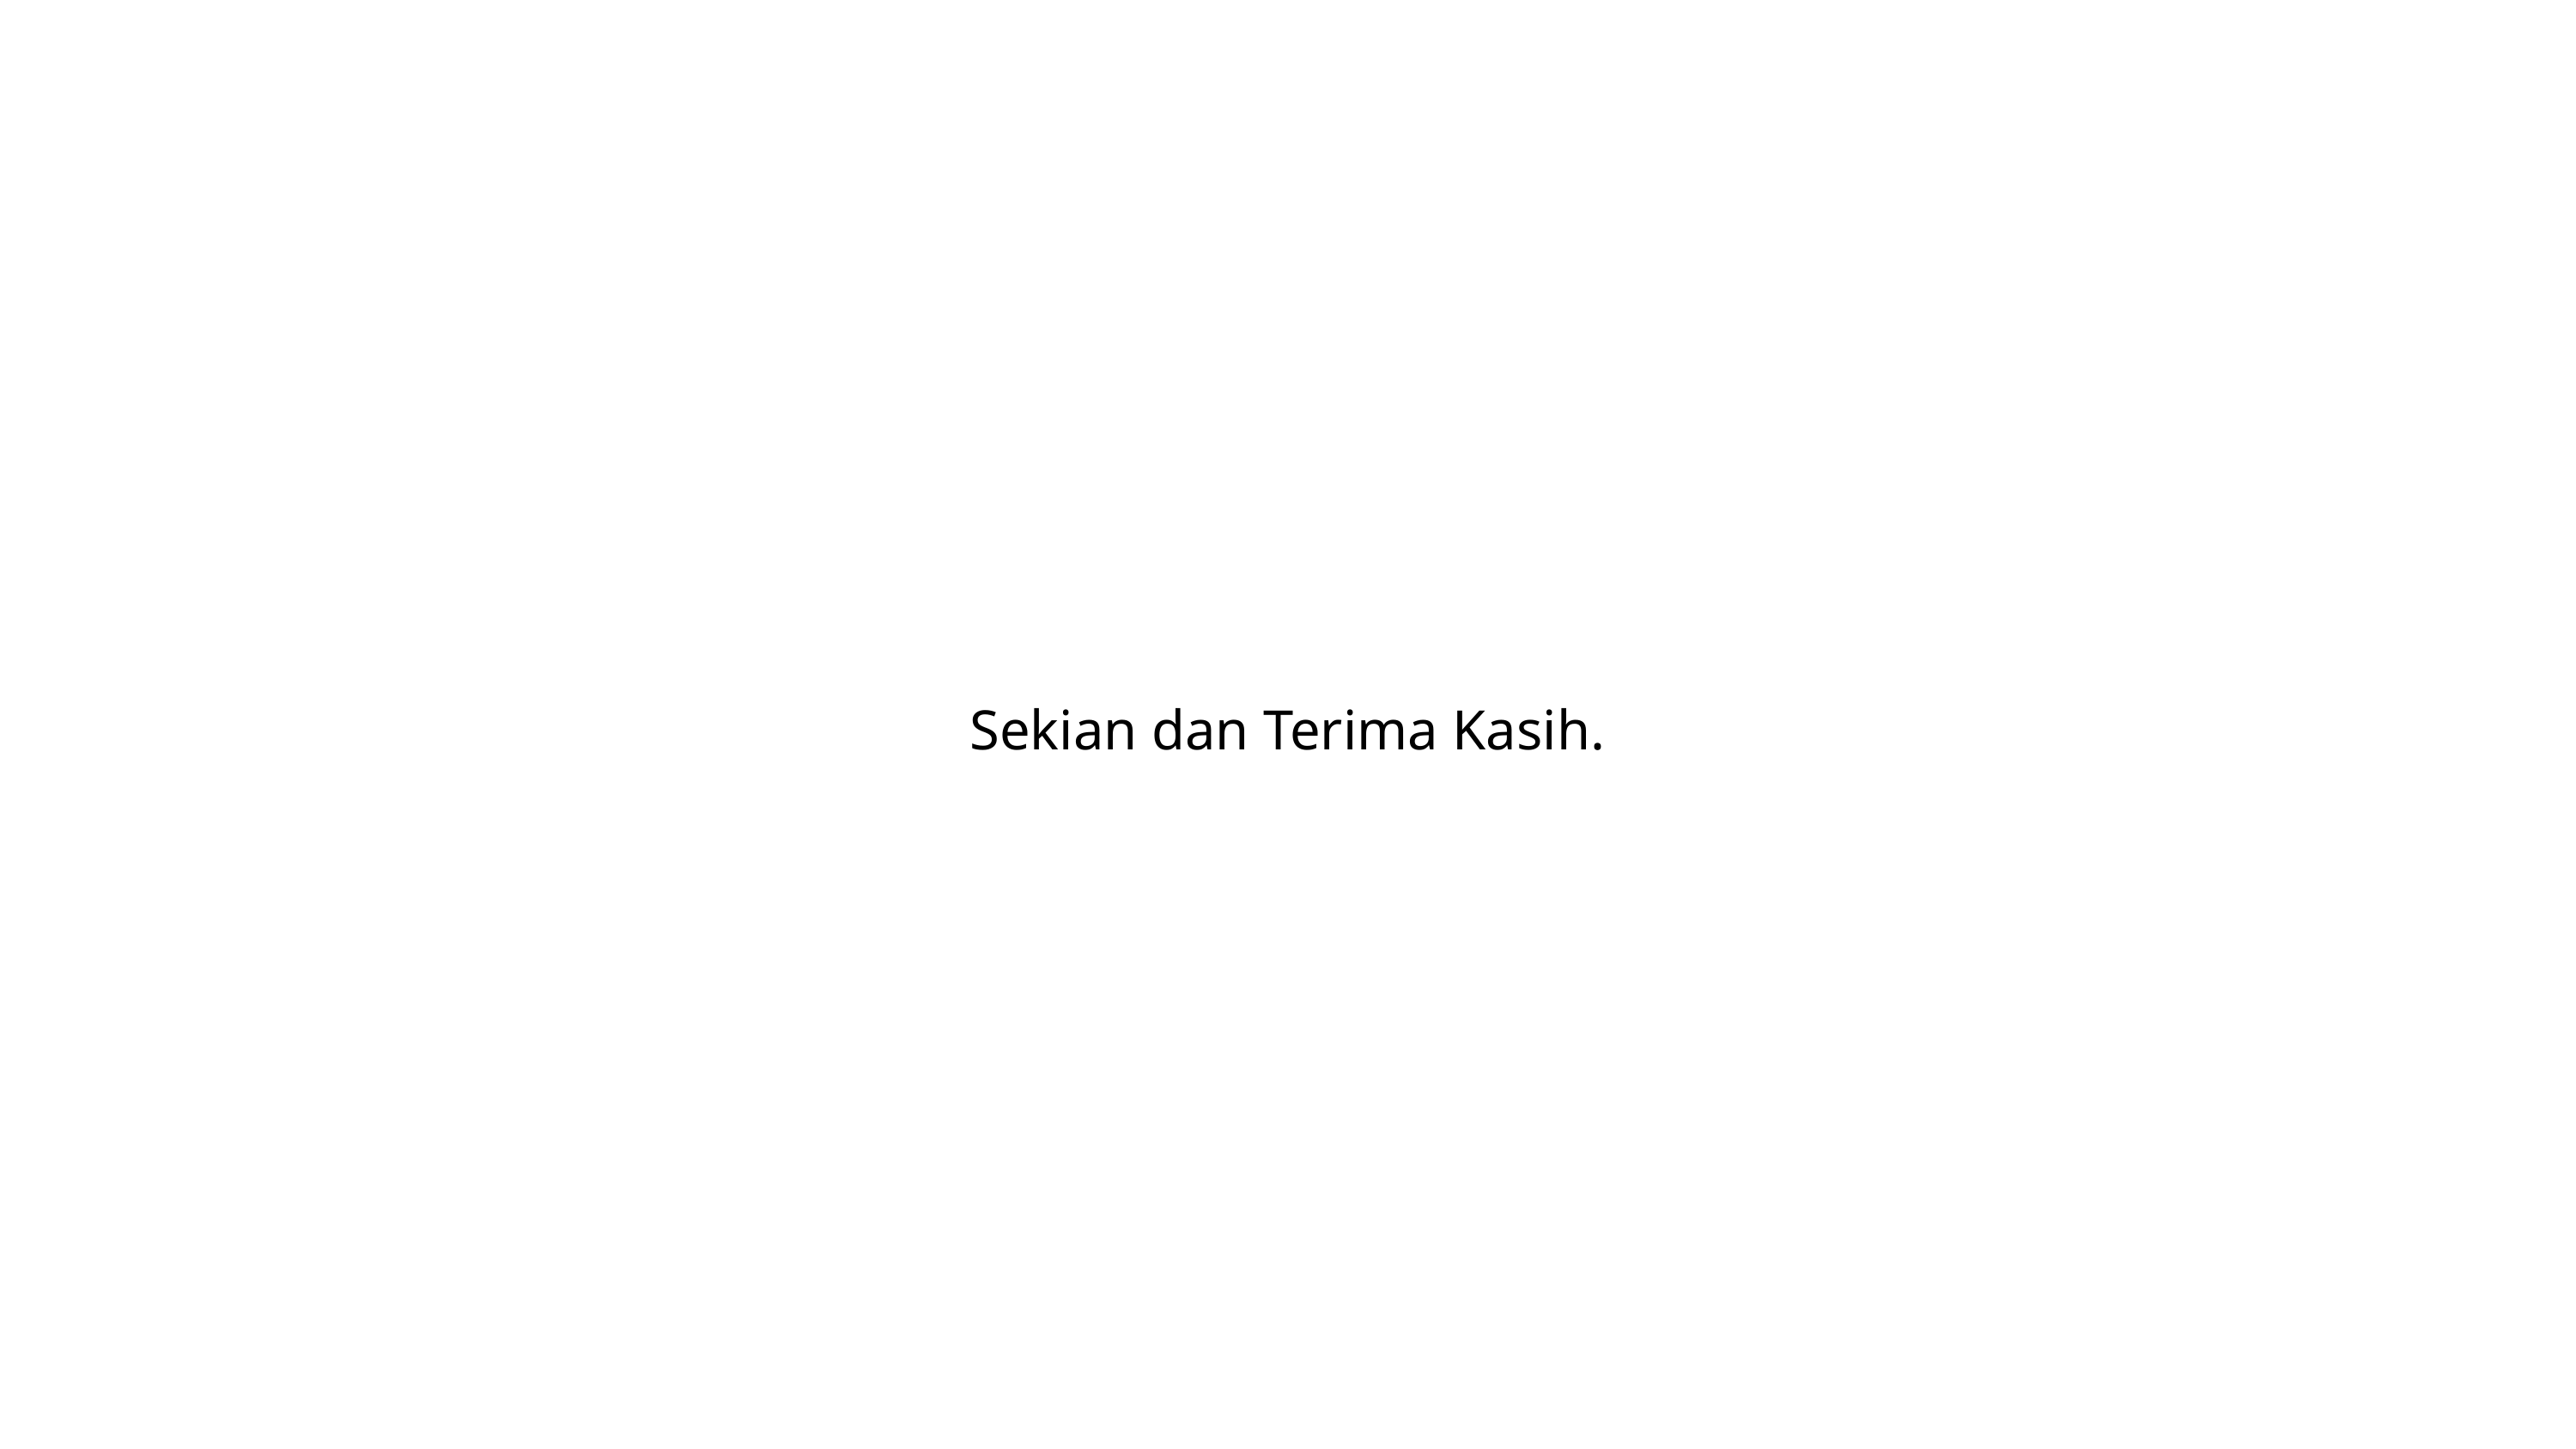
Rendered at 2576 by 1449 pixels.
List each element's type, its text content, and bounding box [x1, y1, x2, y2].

text_box Sekian dan Terima Kasih. [968, 683, 1608, 761]
